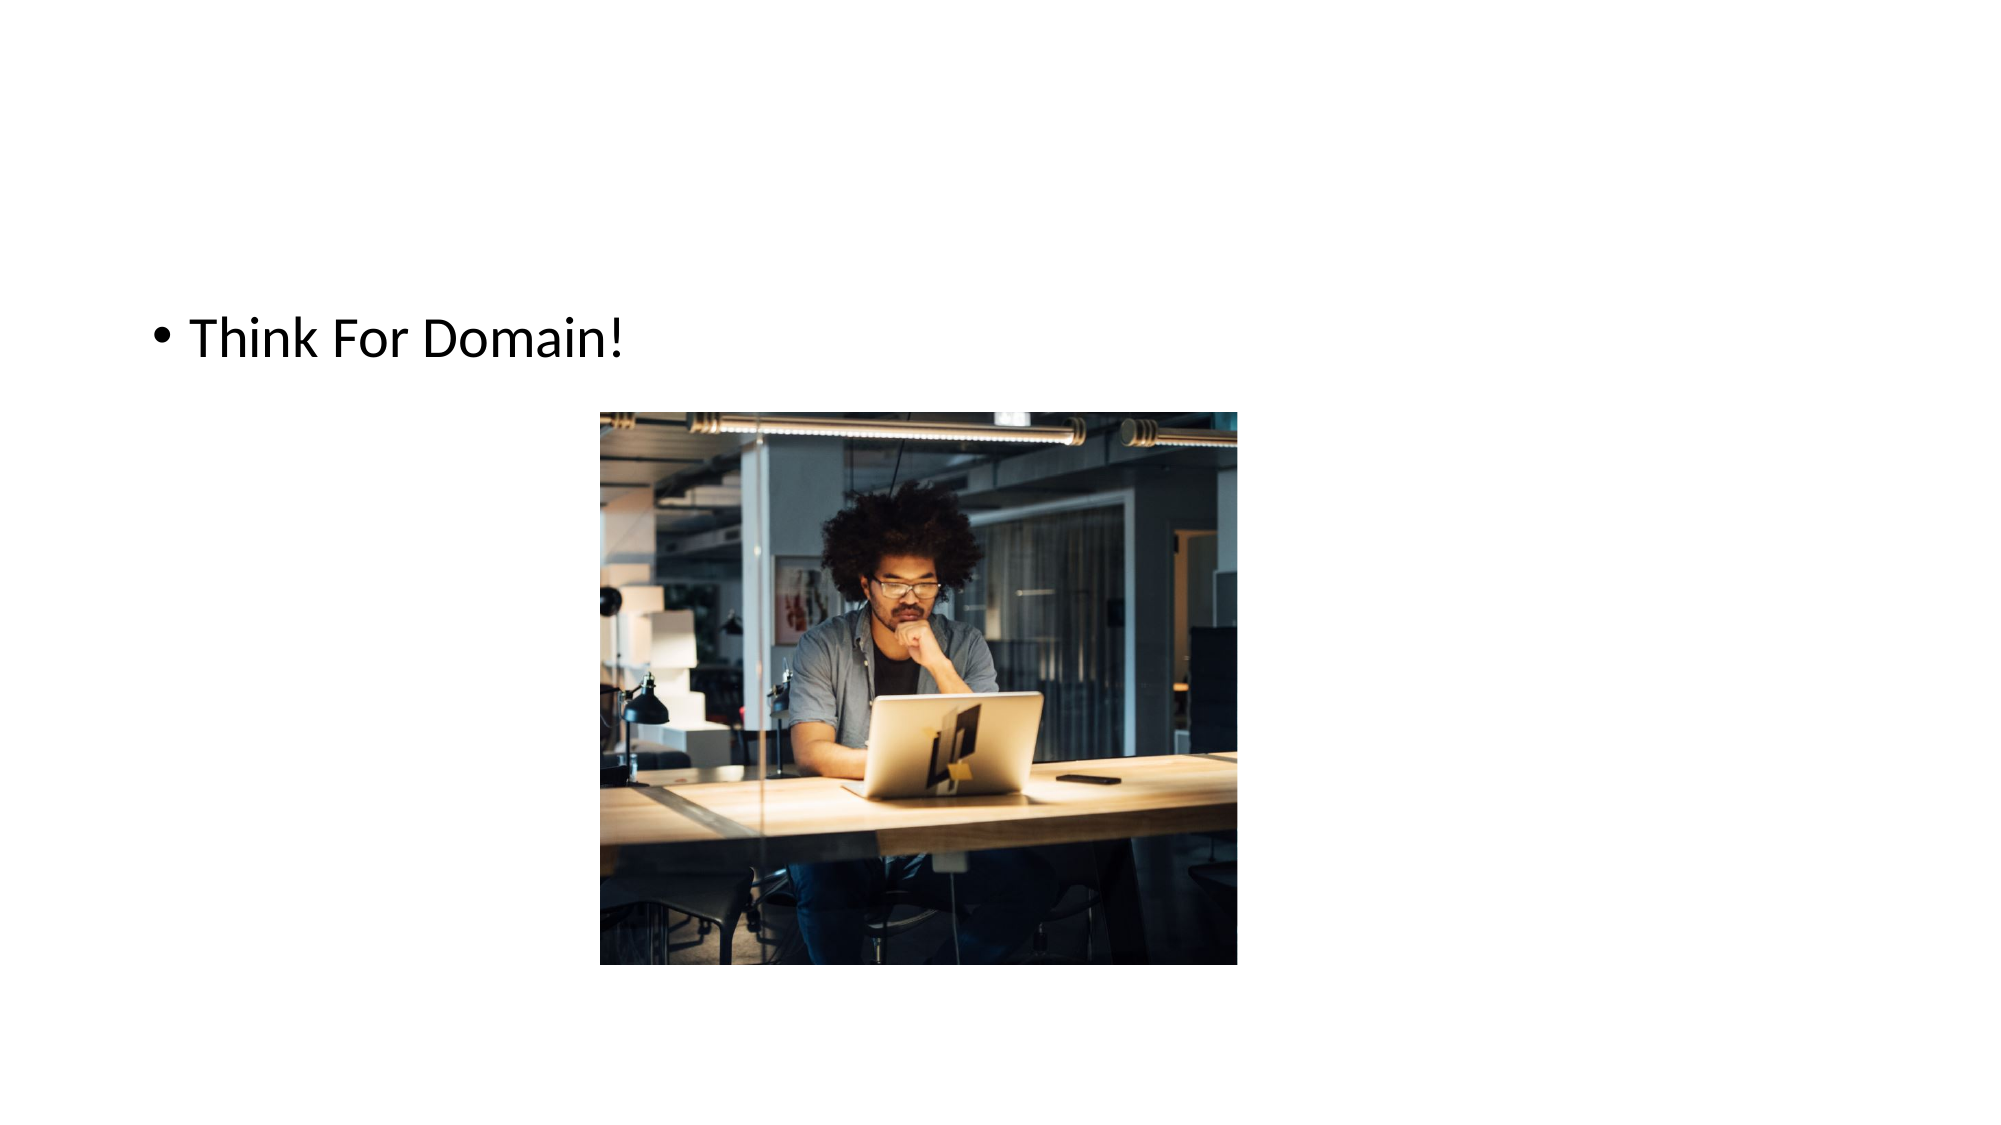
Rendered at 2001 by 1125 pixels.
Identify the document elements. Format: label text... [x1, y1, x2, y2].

list Think For Domain! [137, 299, 1863, 1014]
picture [599, 412, 1238, 965]
